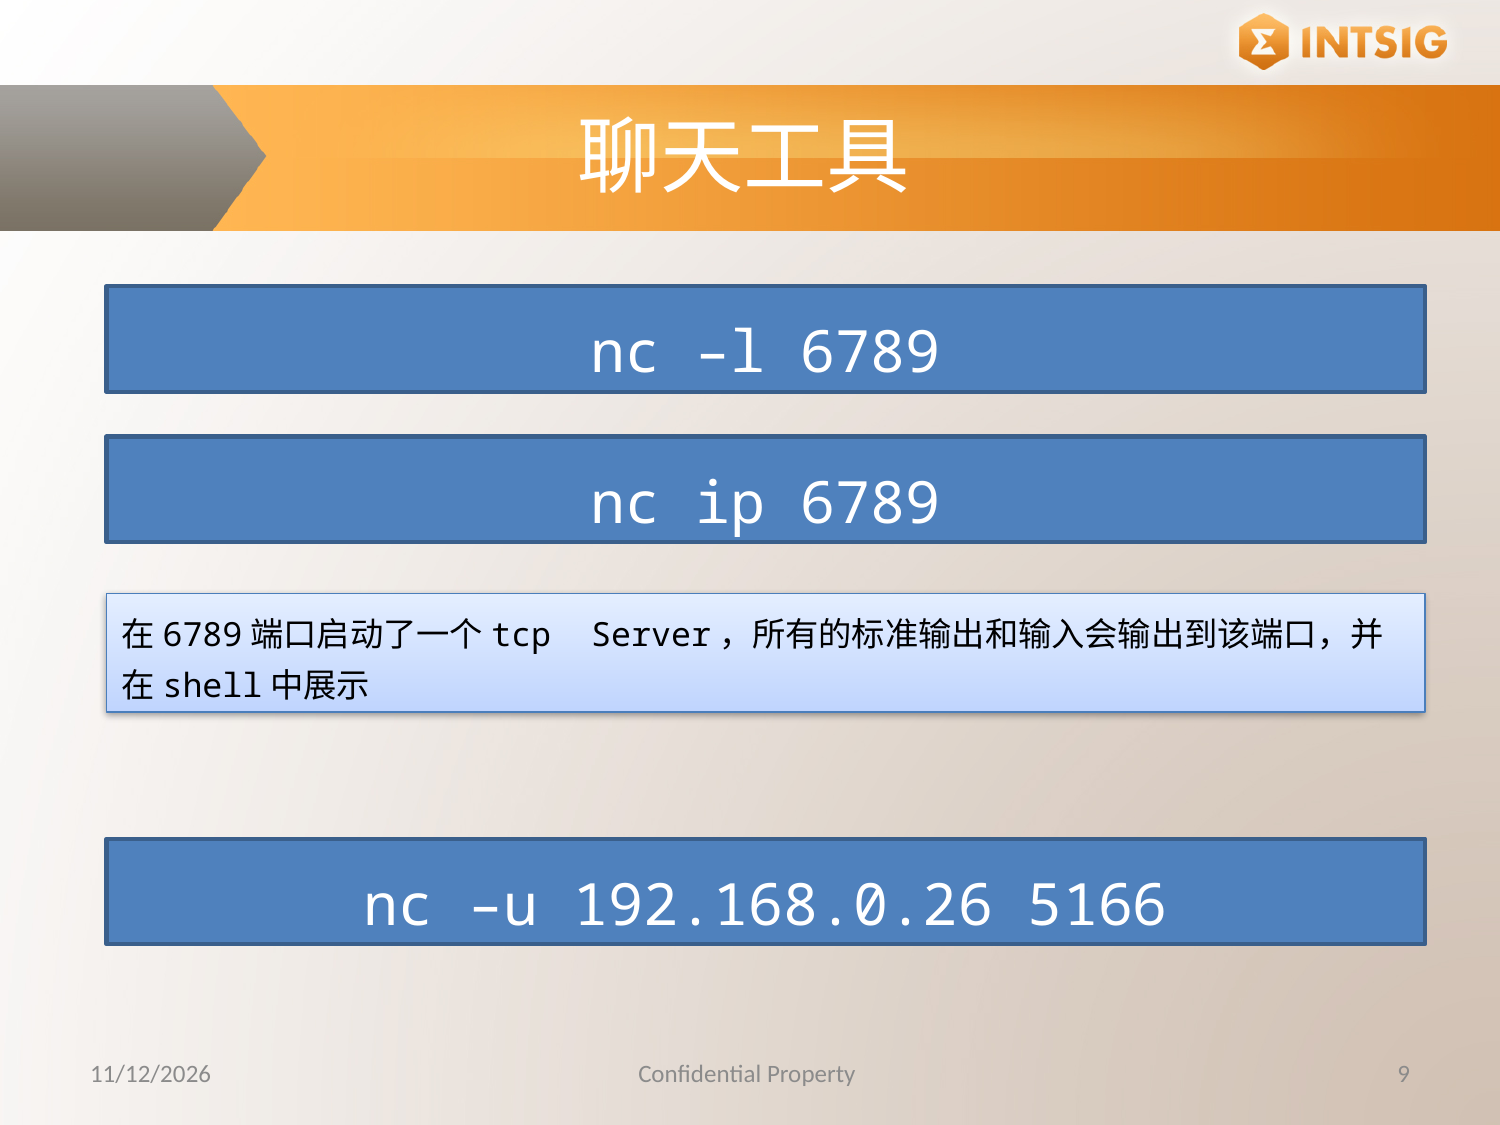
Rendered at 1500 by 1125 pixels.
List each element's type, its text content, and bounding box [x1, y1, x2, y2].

text_box nc ip 6789 [104, 434, 1427, 544]
text_box 在6789端口启动了一个tcp Server，所有的标准输出和输入会输出到该端口，并在shell中展示 [106, 593, 1426, 713]
text_box 聊天工具 [562, 95, 925, 211]
footer Confidential Property [512, 1042, 988, 1103]
text_box nc –l 6789 [104, 284, 1427, 394]
text_box nc –u 192.168.0.26 5166 [104, 837, 1427, 946]
picture [0, 0, 1500, 1125]
slide_number 9 [1074, 1042, 1425, 1103]
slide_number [75, 1042, 425, 1103]
